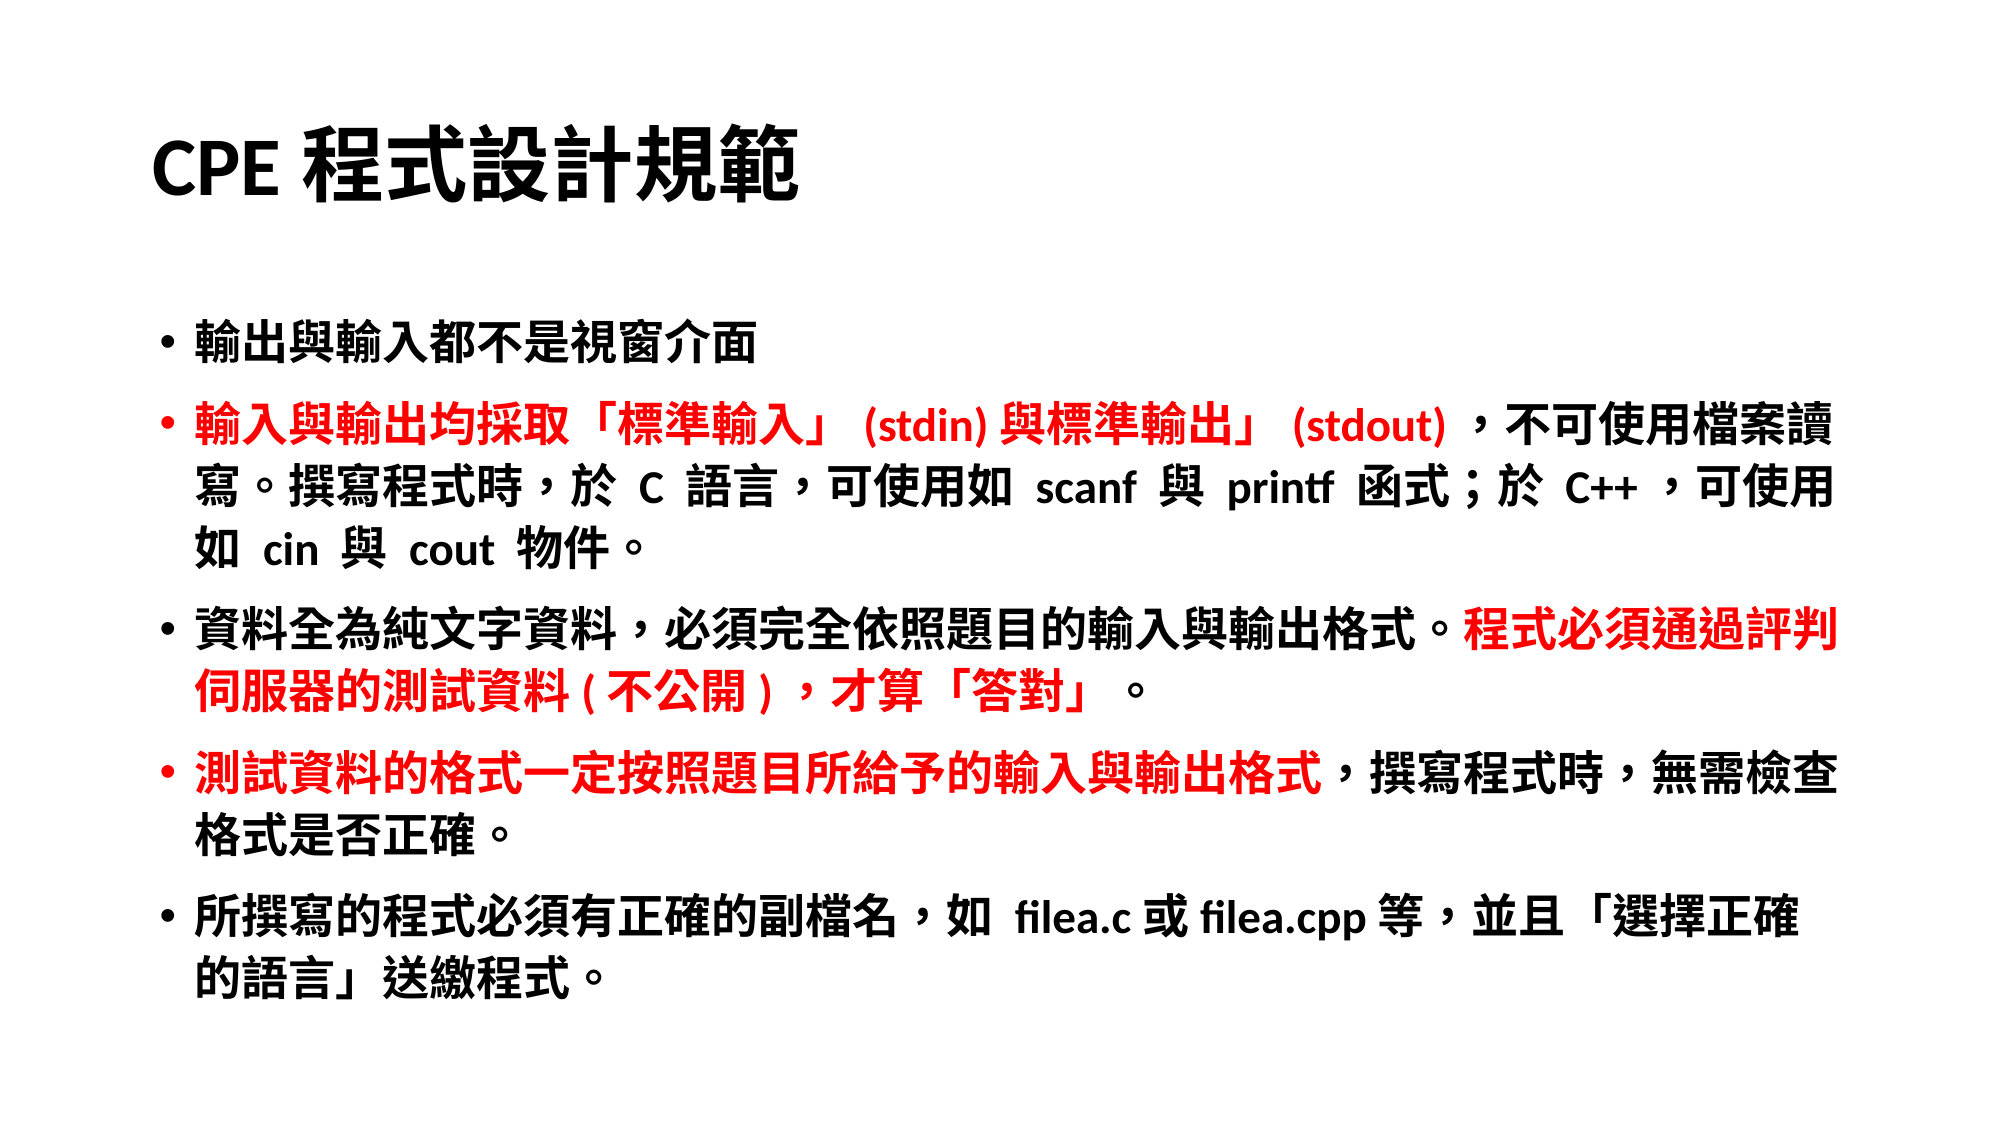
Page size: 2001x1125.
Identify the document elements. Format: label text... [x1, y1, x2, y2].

list 輸出與輸入都不是視窗介面 輸入與輸出均採取「標準輸入」(stdin)與標準輸出」(stdout)，不可使用檔案讀寫。撰寫程式時，於 C 語言，可使用如 scanf 與 printf 函式；於 C++，可使用如 cin 與 cout 物件。 資料全為純文字資料，必須完全依照題目的輸入與輸出格式。程式必須通過評判伺服器的測試資料(不公開)，才算「答對」。 測試資料的格式一定按照題目所給予的輸入與輸出格式，撰寫程式時，無需檢查格式是否正確。 所撰寫的程式必須有正確的副檔名，如 filea.c或filea.cpp等，並且「選擇正確的語言」送繳程式。 [137, 299, 1863, 1014]
title CPE程式設計規範 [137, 59, 1863, 278]
